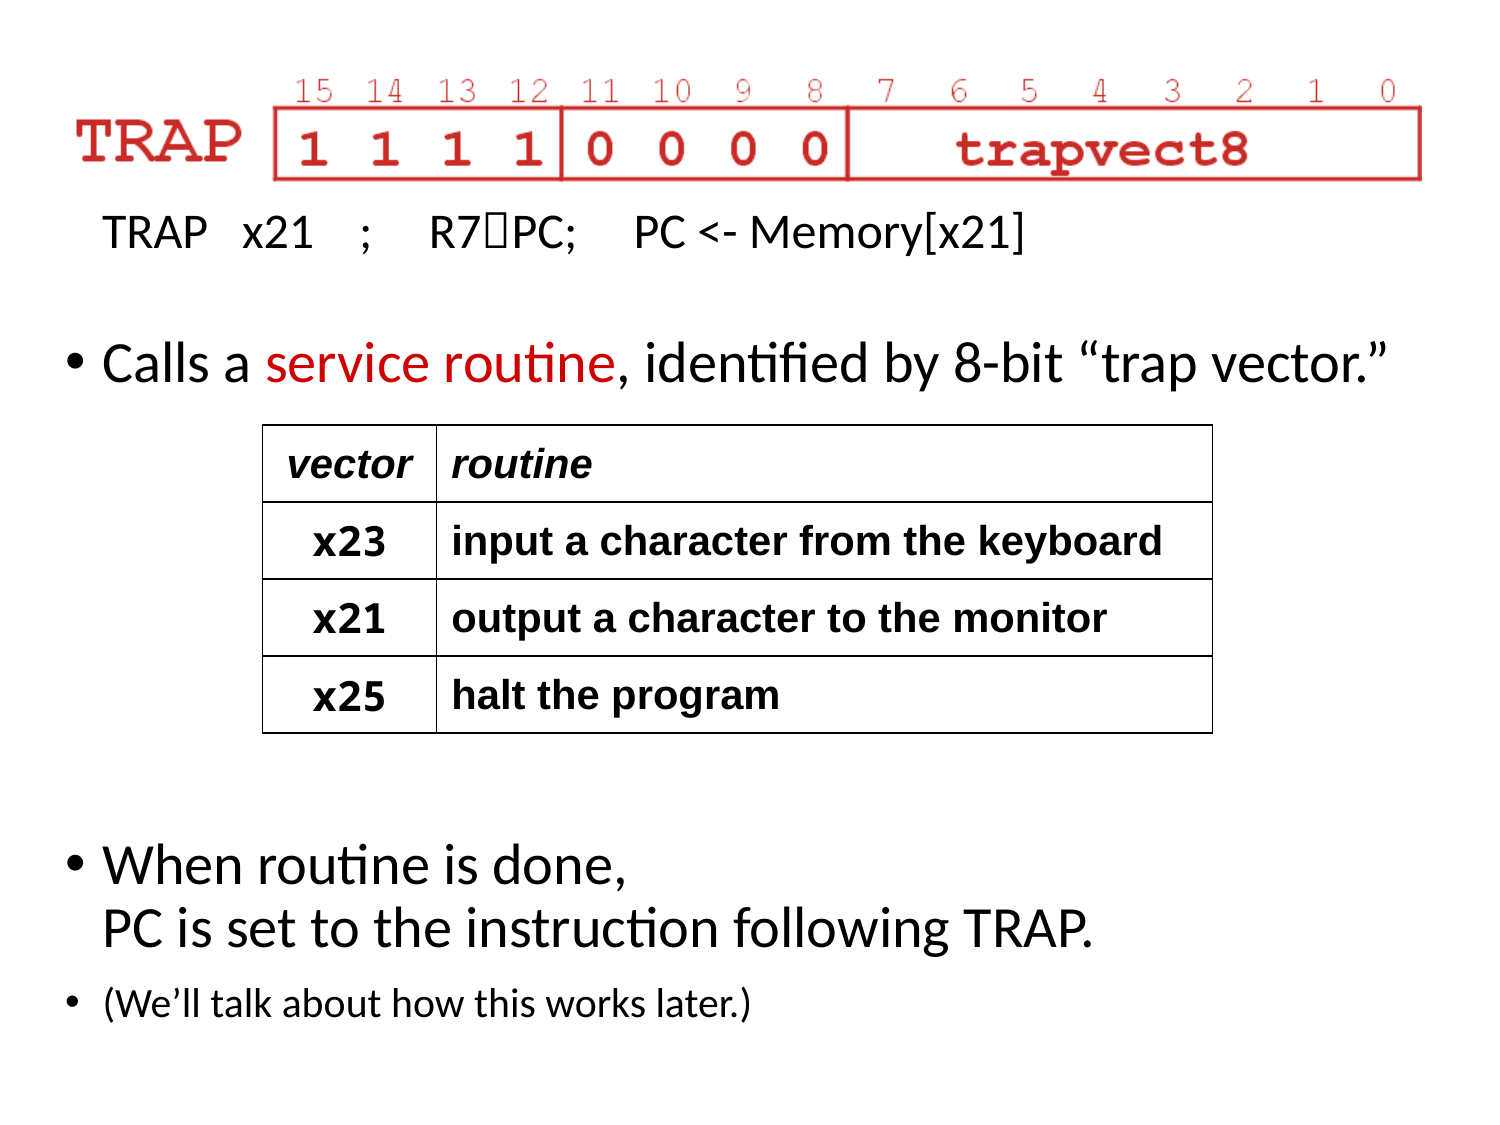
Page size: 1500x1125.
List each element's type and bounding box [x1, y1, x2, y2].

table_cell [263, 580, 436, 655]
table_cell [263, 503, 436, 578]
table_cell [263, 657, 436, 732]
table_cell [437, 503, 1212, 578]
table_header [263, 426, 436, 501]
table_cell [437, 580, 1212, 655]
text_box [87, 192, 1093, 266]
text_box [50, 324, 1438, 1075]
picture [71, 72, 1422, 192]
table_cell [437, 657, 1212, 732]
table_header [437, 426, 1212, 501]
